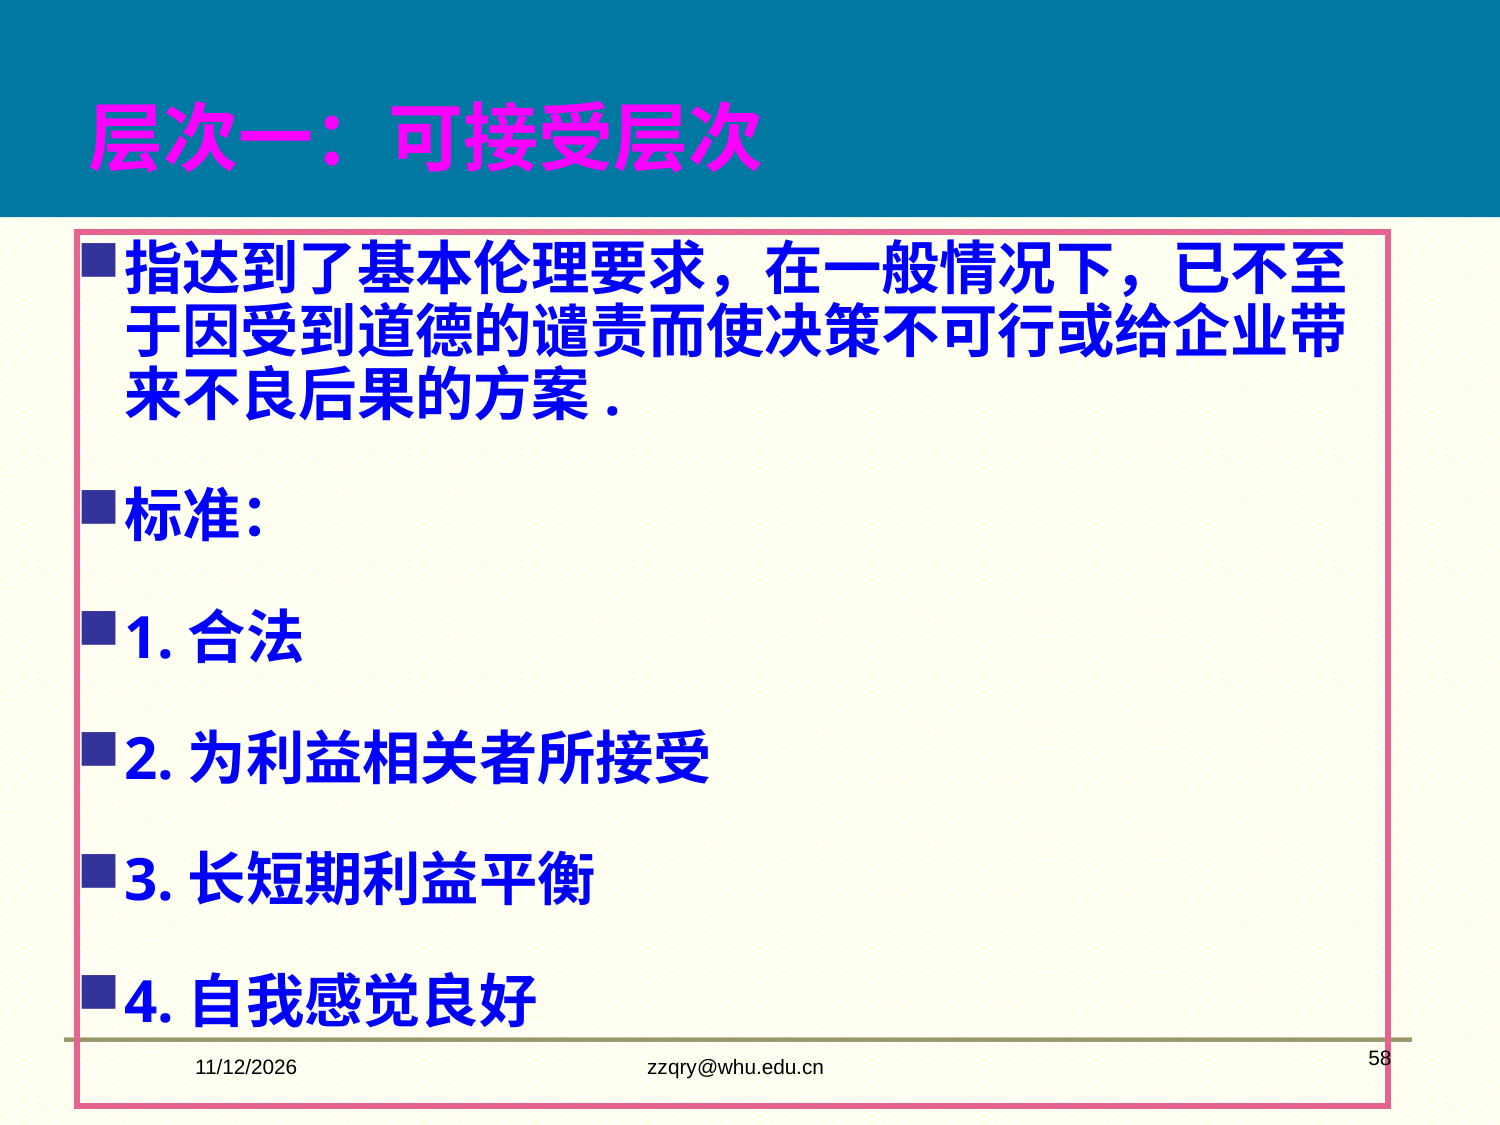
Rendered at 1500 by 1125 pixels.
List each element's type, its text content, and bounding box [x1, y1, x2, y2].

slide_number 58 [1021, 1046, 1407, 1089]
title 层次一：可接受层次 [88, 42, 1052, 181]
footer zzqry@whu.edu.cn [478, 1034, 993, 1087]
picture [0, 218, 1500, 1125]
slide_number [76, 1034, 416, 1087]
list 指达到了基本伦理要求，在一般情况下，已不至于因受到道德的谴责而使决策不可行或给企业带来不良后果的方案. 标准： 1.合法 2.为利益相关者所接受 3.长短期利益平衡 4.自我感觉良好 [76, 231, 1389, 1107]
